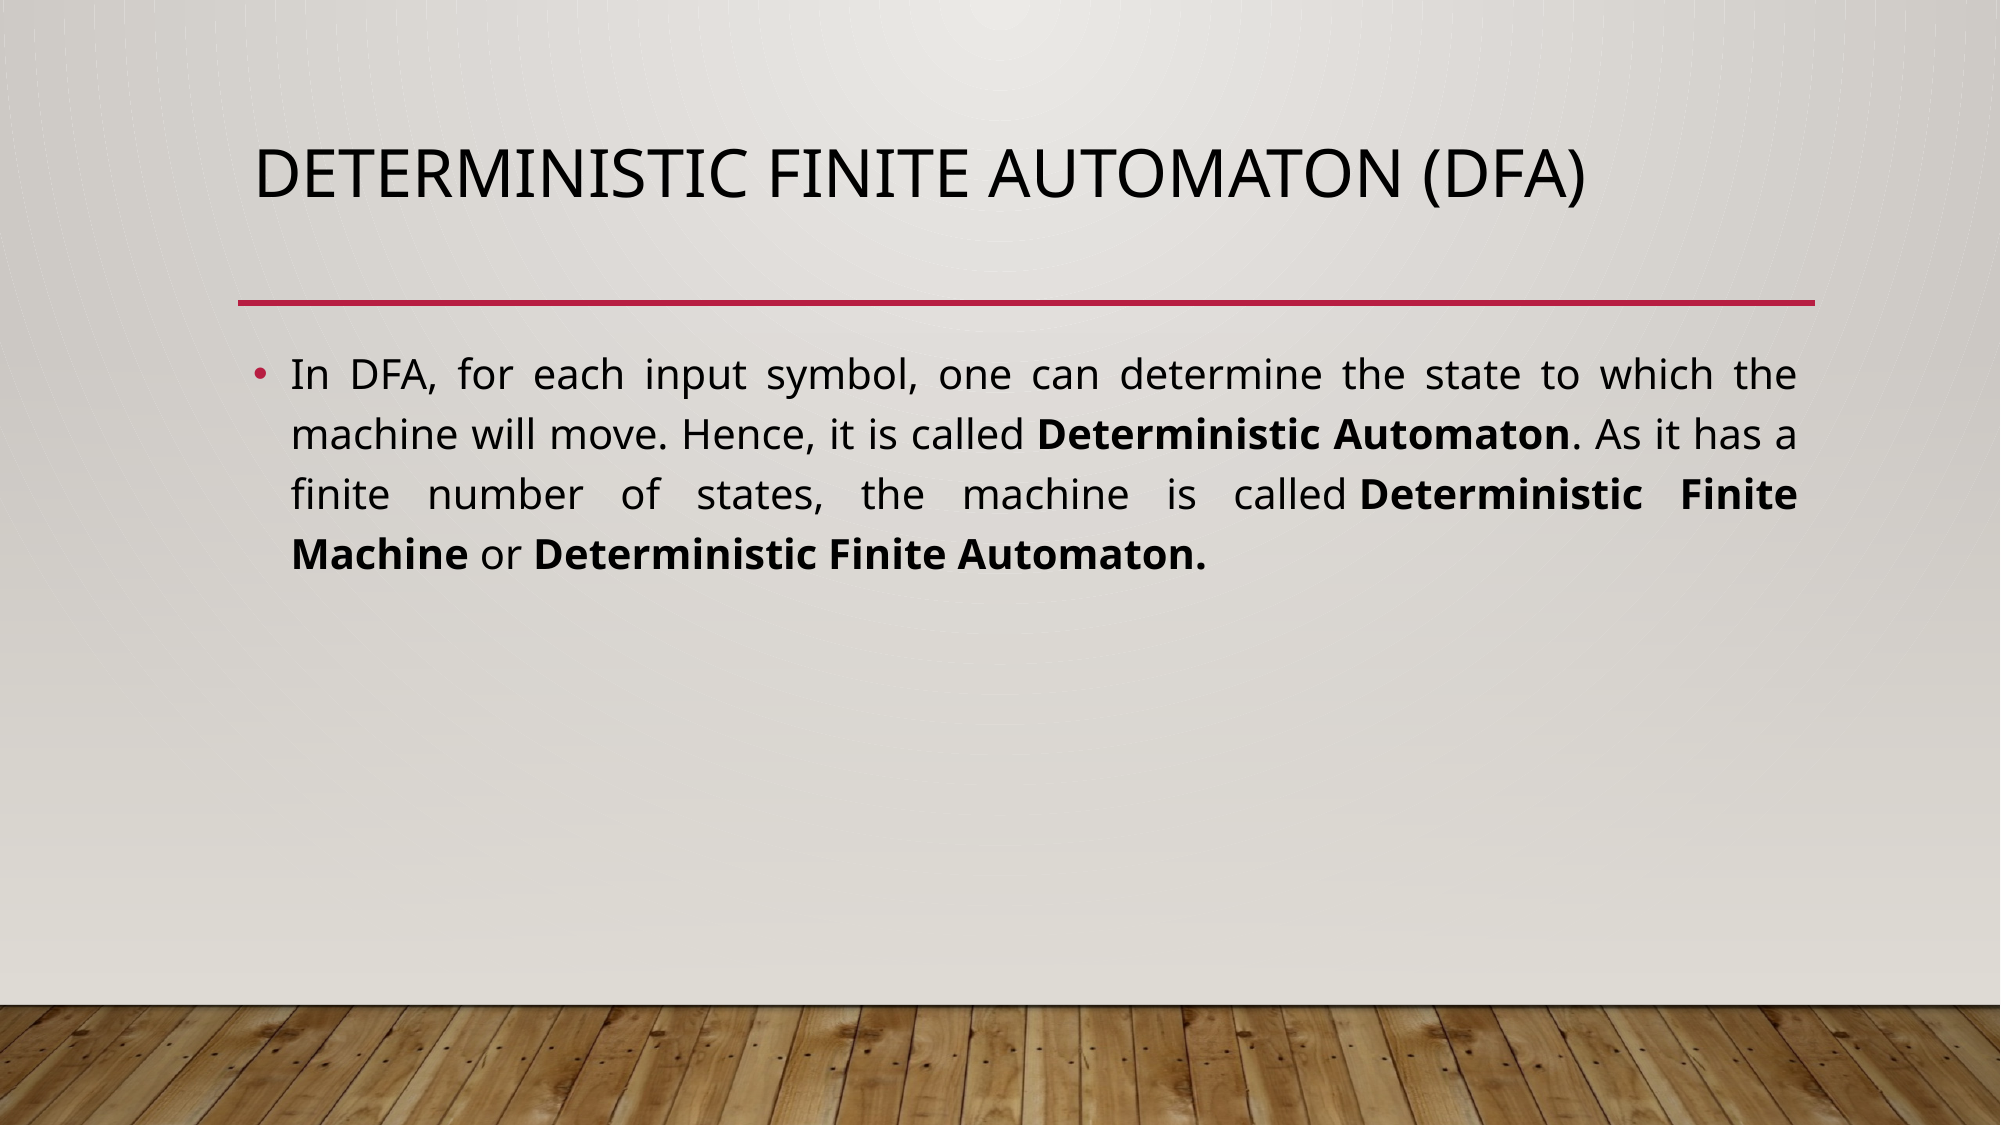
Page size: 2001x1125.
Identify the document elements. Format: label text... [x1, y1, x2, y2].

list In DFA, for each input symbol, one can determine the state to which the machine will move. Hence, it is called Deterministic Automaton. As it has a finite number of states, the machine is called Deterministic Finite Machine or Deterministic Finite Automaton. [238, 330, 1814, 897]
picture [0, 1005, 2000, 1125]
title Deterministic Finite Automaton (DFA) [238, 131, 1814, 305]
